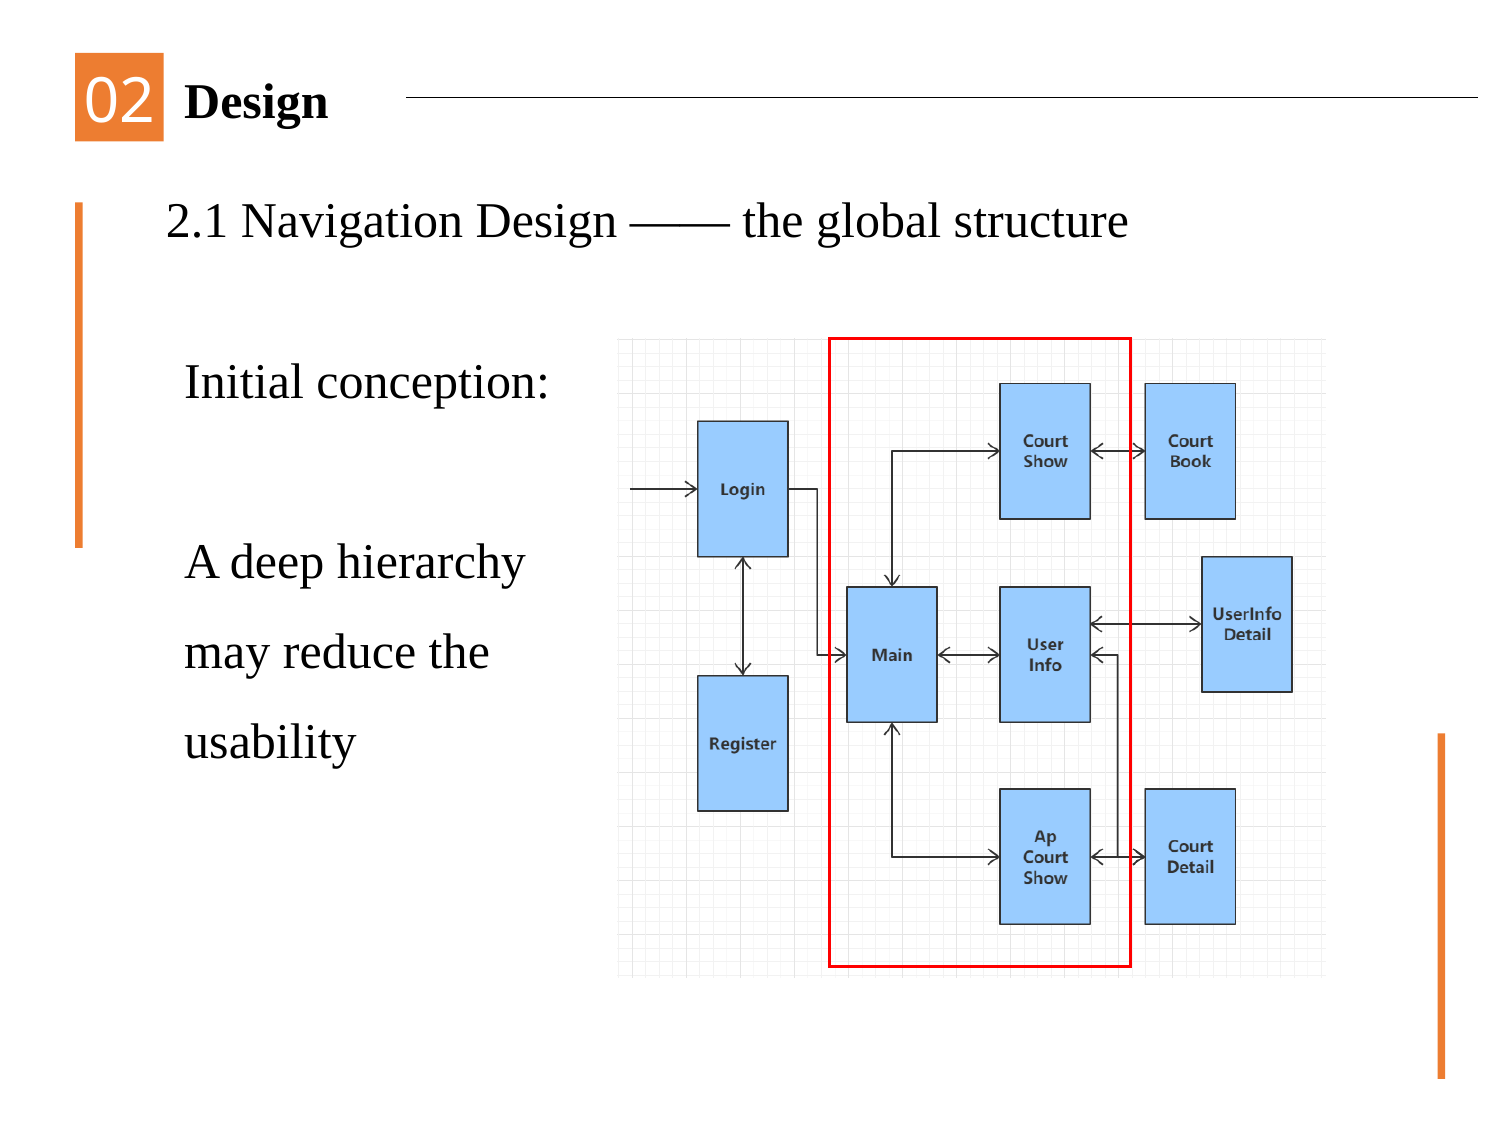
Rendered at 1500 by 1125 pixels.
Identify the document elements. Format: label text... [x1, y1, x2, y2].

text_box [66, 51, 492, 143]
text_box [74, 201, 84, 549]
picture [617, 338, 1326, 978]
text_box Initial conception: A deep hierarchy may reduce the usability [169, 311, 618, 777]
text_box 2.1 Navigation Design —— the global structure [151, 179, 1177, 255]
text_box [1437, 732, 1446, 1080]
